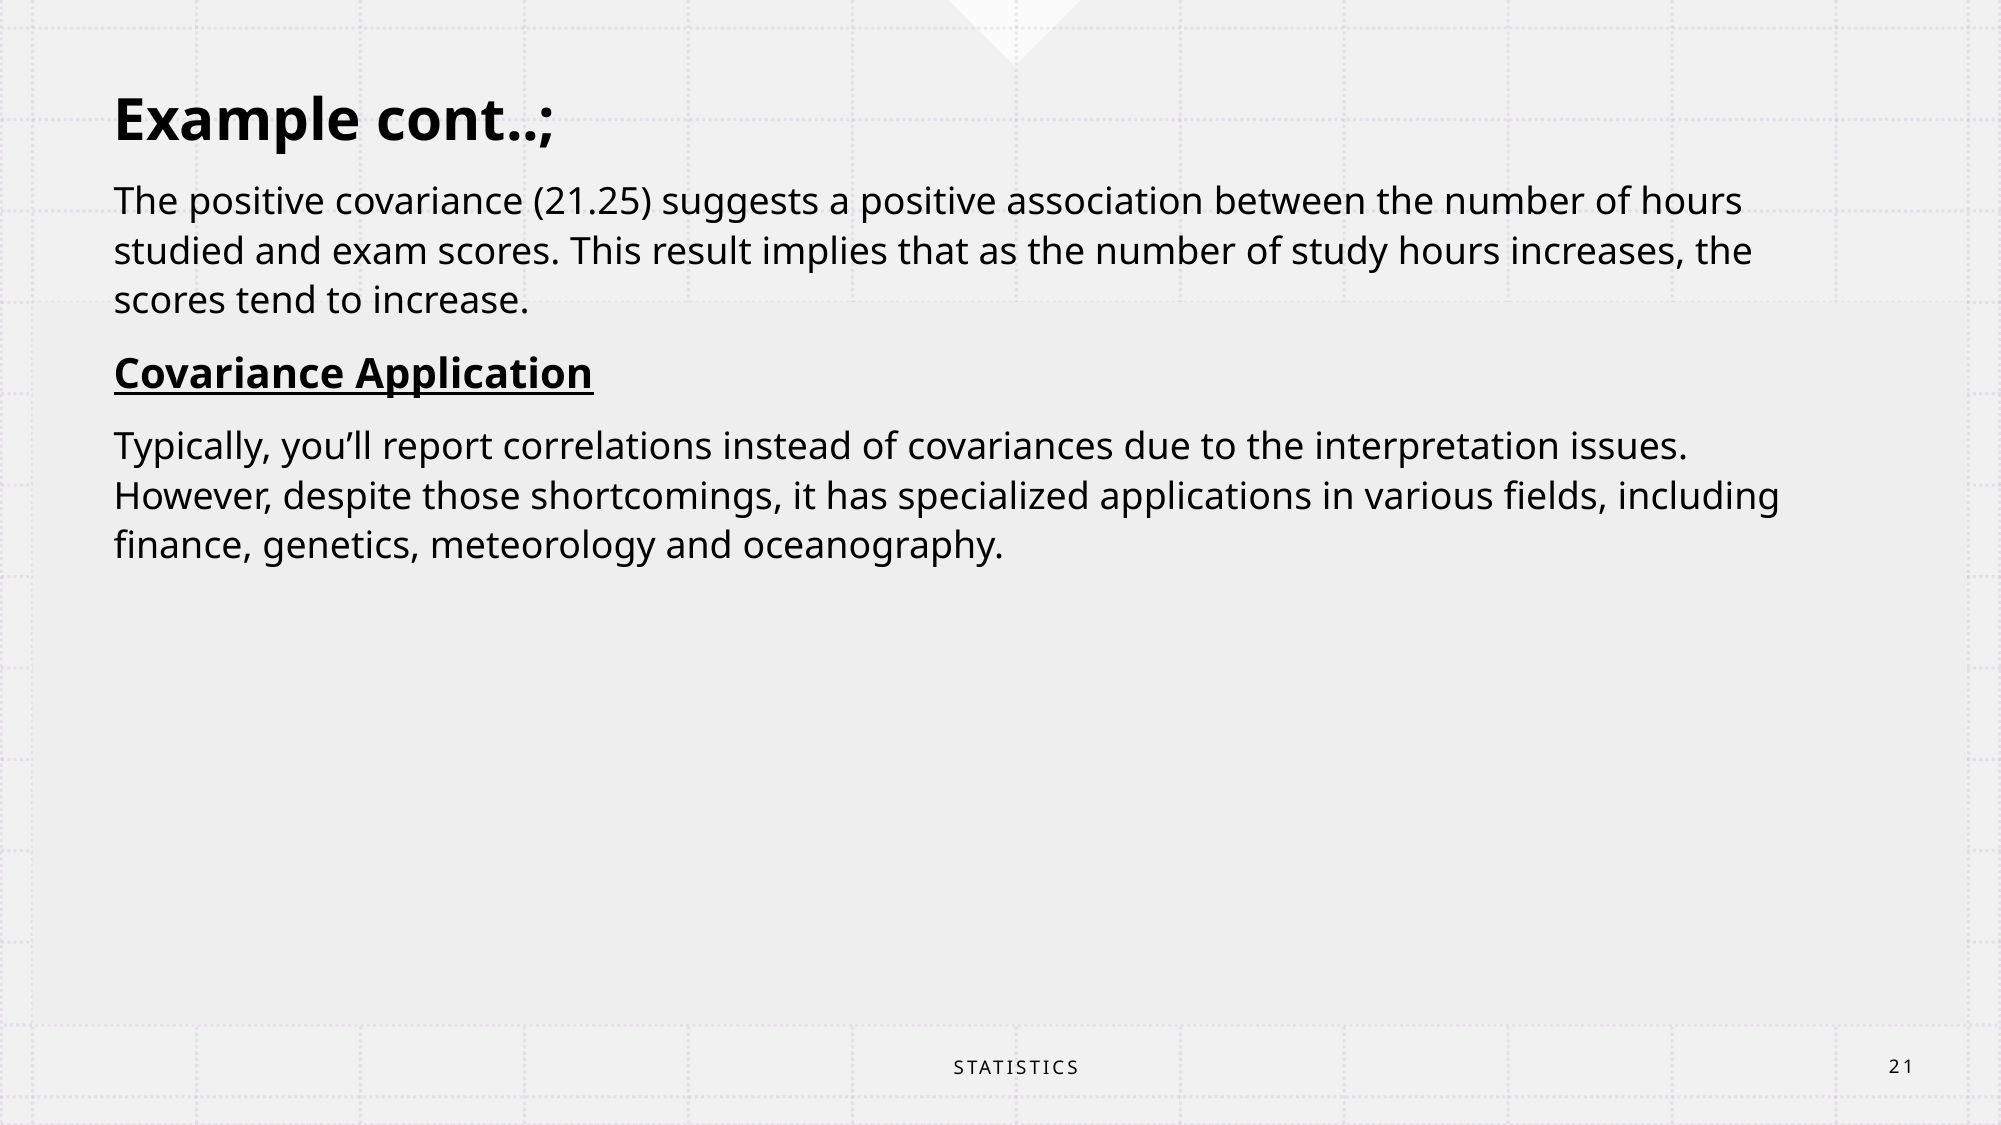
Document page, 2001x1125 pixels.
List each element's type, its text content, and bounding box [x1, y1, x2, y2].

slide_number 21 [1835, 1037, 1967, 1098]
list Example cont..; The positive covariance (21.25) suggests a positive association between the number of hours studied and exam scores. This result implies that as the number of study hours increases, the scores tend to increase. Covariance Application Typically, you’ll report correlations instead of covariances due to the interpretation issues. However, despite those shortcomings, it has specialized applications in various fields, including finance, genetics, meteorology and oceanography. [98, 67, 1863, 1037]
footer STATISTICS [689, 1037, 1343, 1097]
